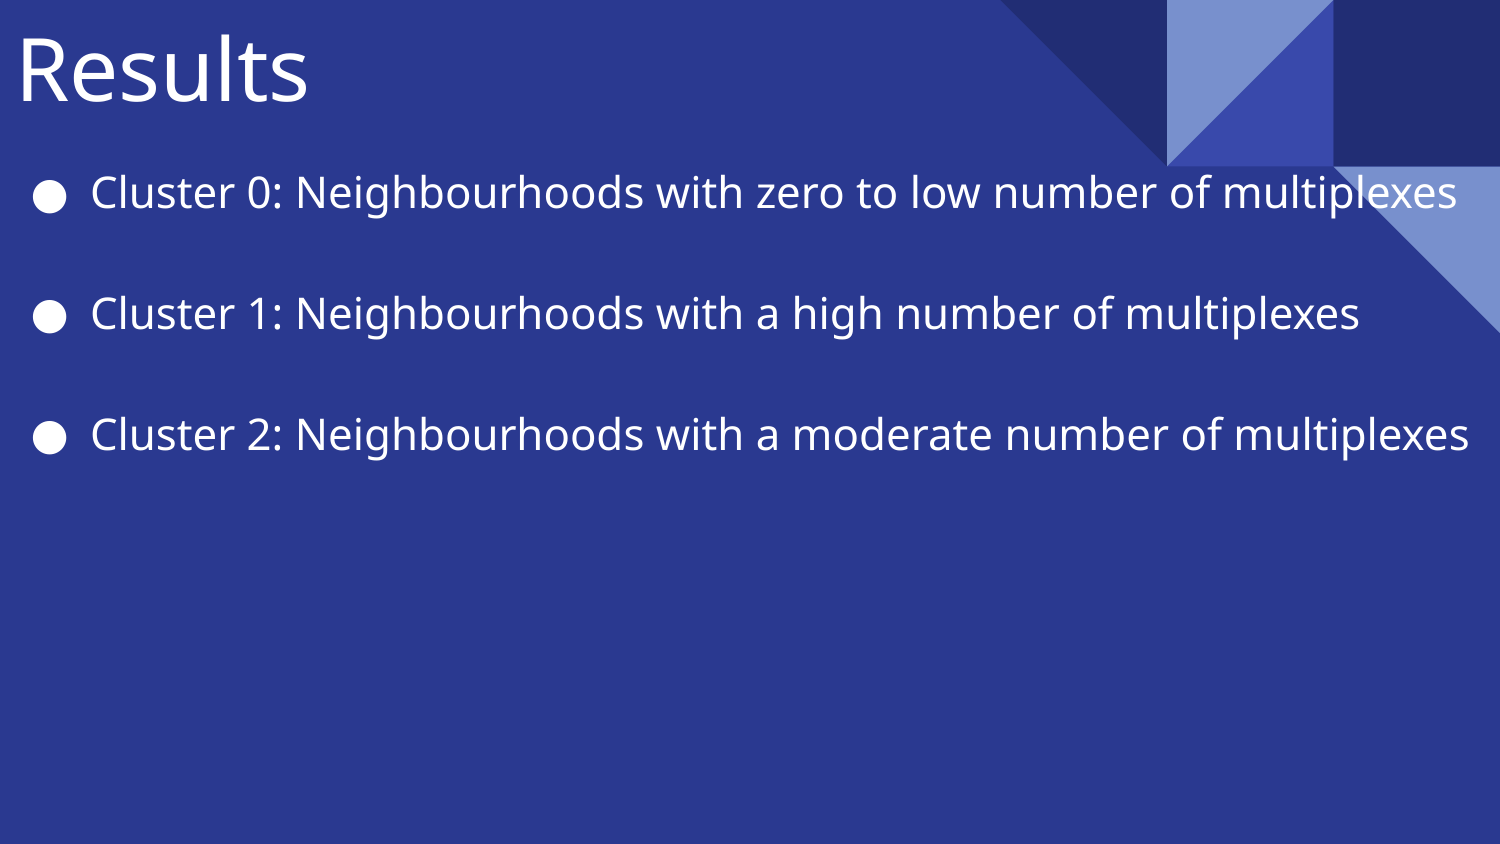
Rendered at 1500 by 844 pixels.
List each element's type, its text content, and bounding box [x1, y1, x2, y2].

subtitle Cluster 0: Neighbourhoods with zero to low number of multiplexes Cluster 1: Neighbourhoods with a high number of multiplexes Cluster 2: Neighbourhoods with a moderate number of multiplexes [0, 142, 1500, 844]
title Results [0, 0, 1500, 135]
